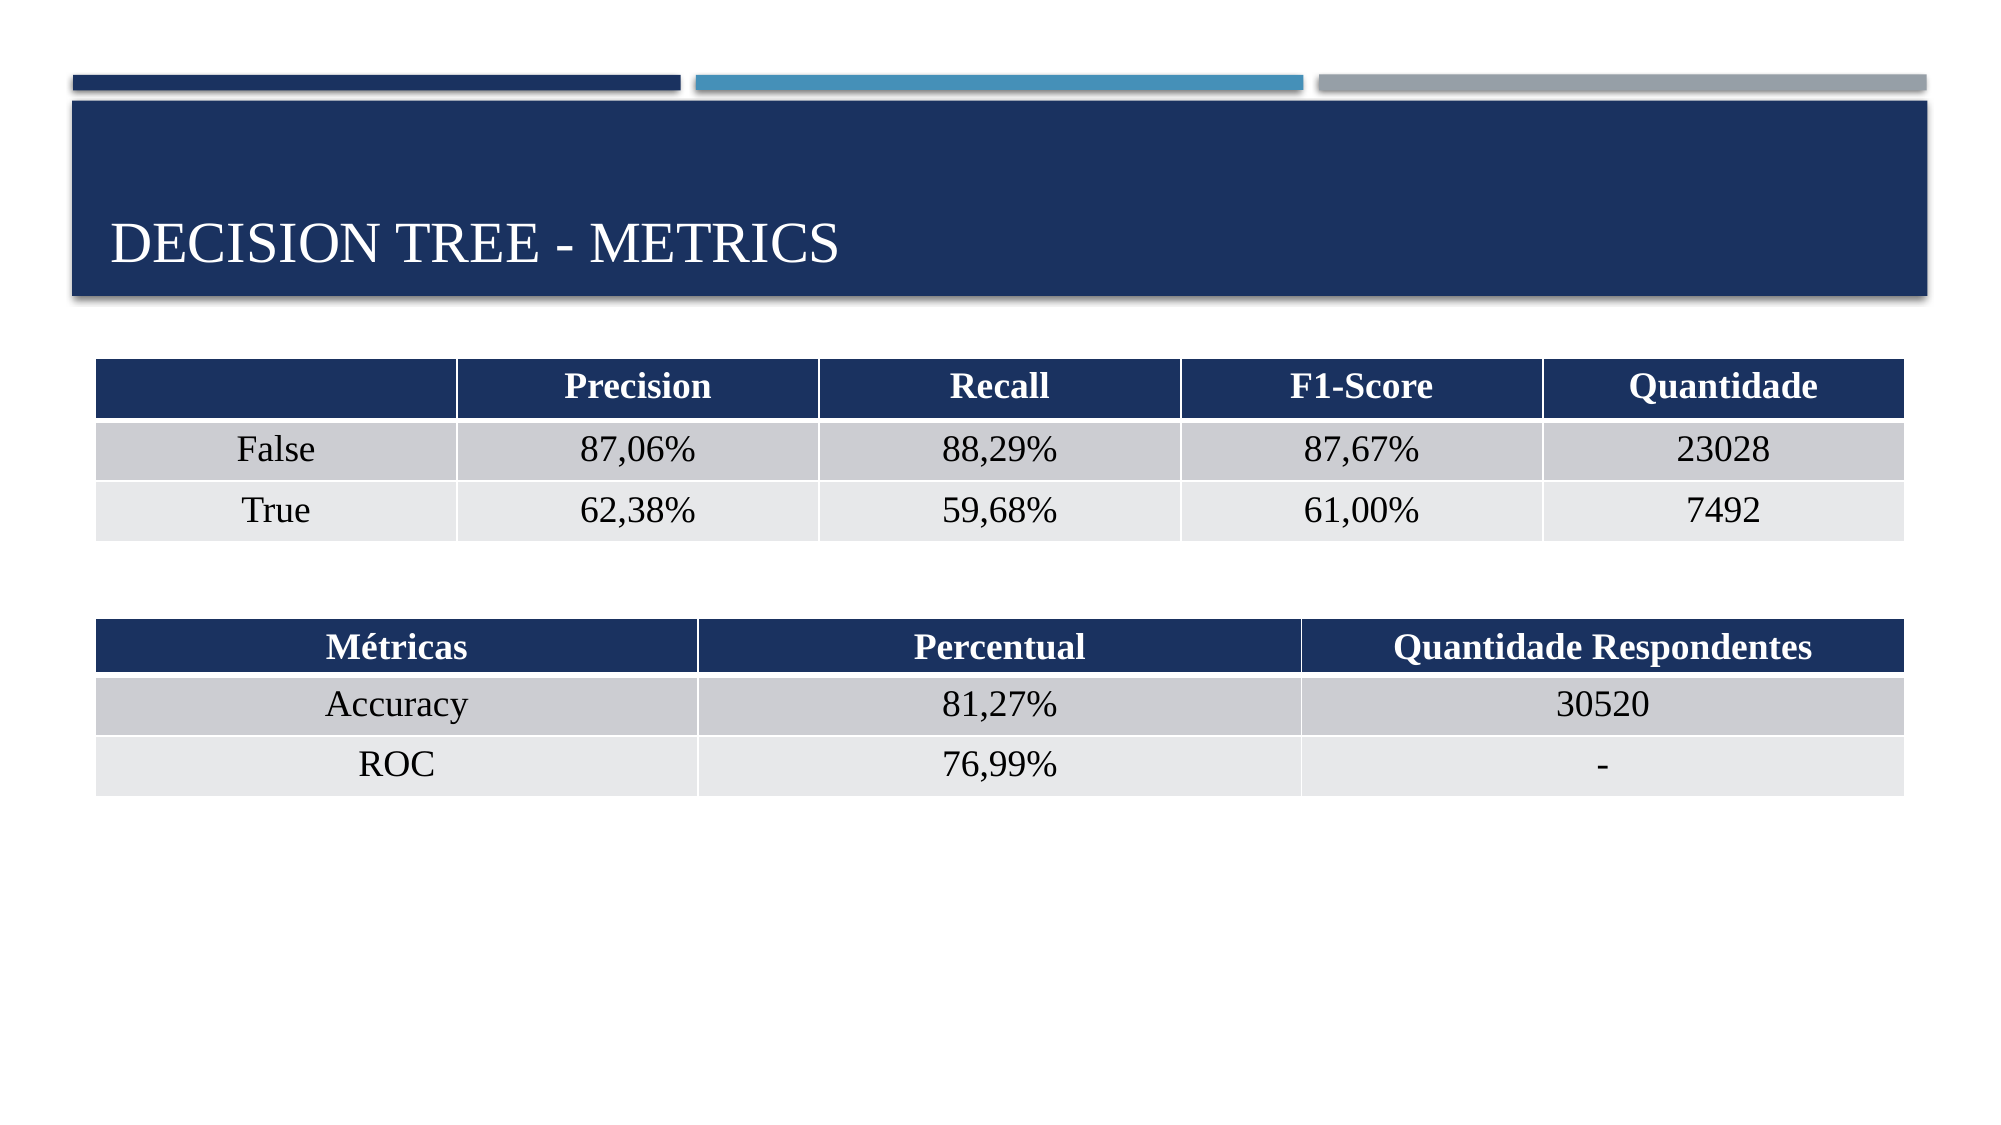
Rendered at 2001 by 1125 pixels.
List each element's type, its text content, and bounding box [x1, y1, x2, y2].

table_cell Accuracy [96, 678, 697, 735]
table_cell 88,29% [820, 423, 1180, 480]
table_header Métricas [96, 619, 697, 672]
table_header Precision [458, 359, 818, 418]
table_header Percentual [699, 619, 1301, 672]
table_cell 61,00% [1182, 482, 1542, 541]
table_cell 7492 [1544, 482, 1904, 541]
table_cell 87,67% [1182, 423, 1542, 480]
table_cell False [96, 423, 456, 480]
table_cell 59,68% [820, 482, 1180, 541]
table_cell - [1302, 737, 1904, 796]
table_cell 87,06% [458, 423, 818, 480]
table_header Quantidade Respondentes [1302, 619, 1904, 672]
table_header [96, 359, 456, 418]
table_header F1-Score [1182, 359, 1542, 418]
table_header Recall [820, 359, 1180, 418]
table_cell True [96, 482, 456, 541]
table_cell 81,27% [699, 678, 1301, 735]
table_cell 30520 [1302, 678, 1904, 735]
table_cell ROC [96, 737, 697, 796]
table_header Quantidade [1544, 359, 1904, 418]
table_cell 76,99% [699, 737, 1301, 796]
table_cell 62,38% [458, 482, 818, 541]
title Decision Tree - Metrics [95, 115, 1905, 282]
table_cell 23028 [1544, 423, 1904, 480]
